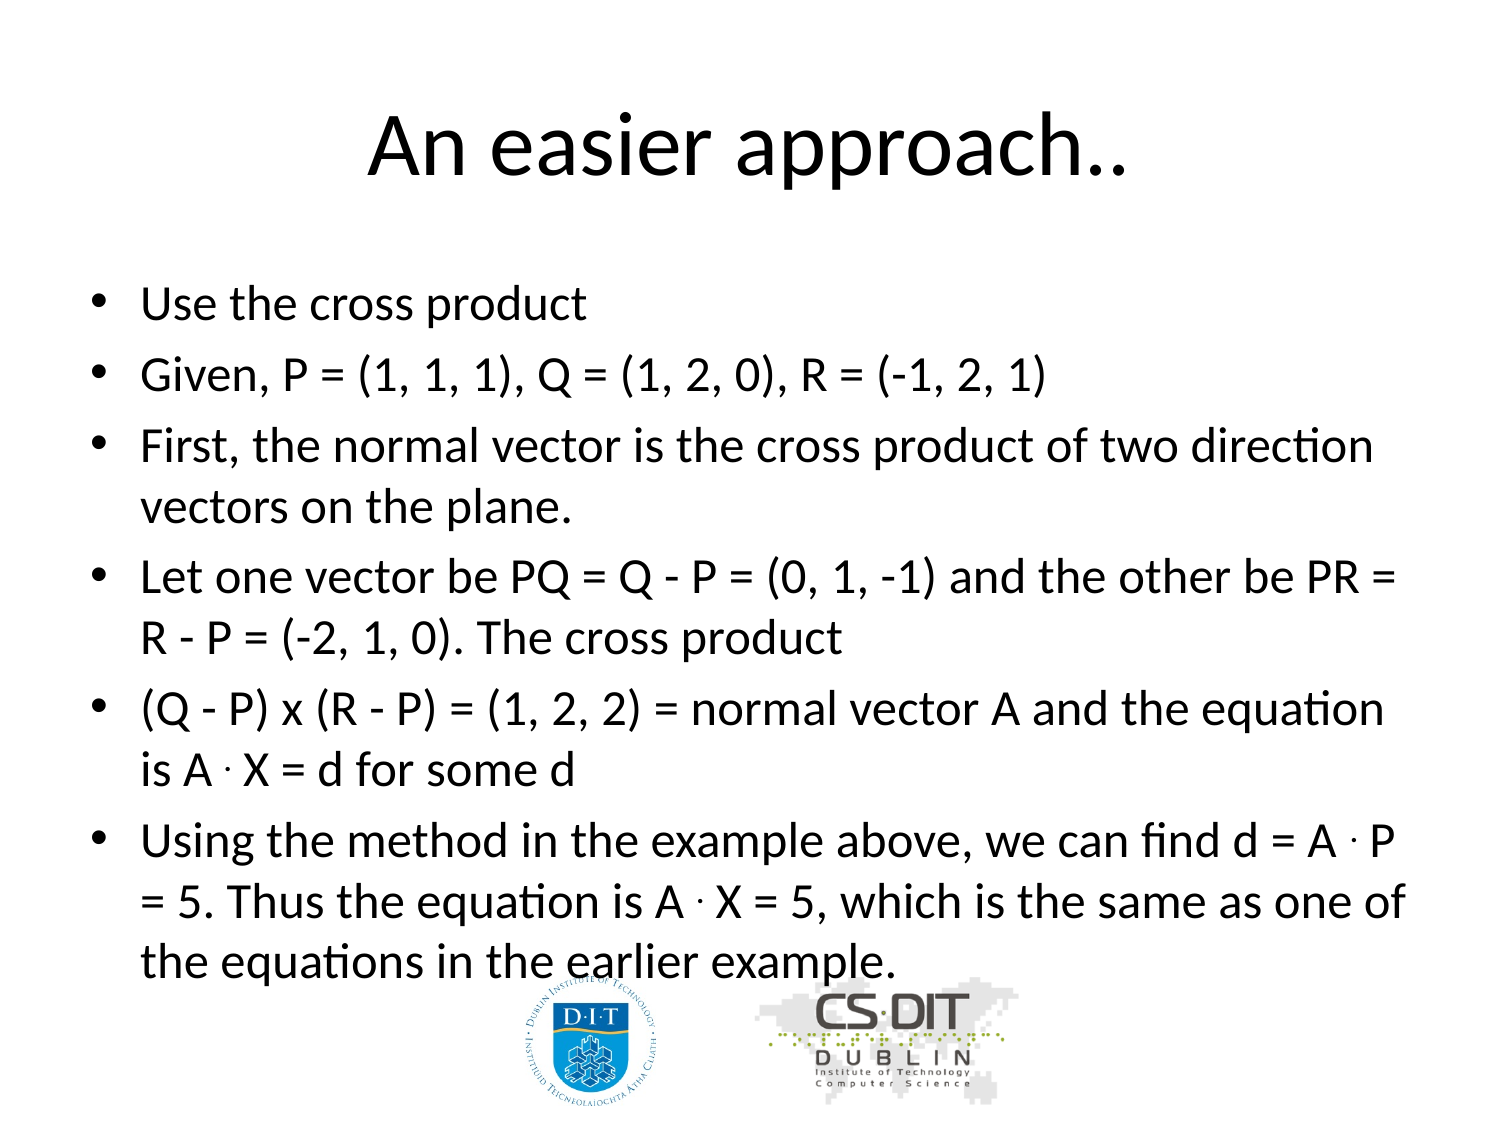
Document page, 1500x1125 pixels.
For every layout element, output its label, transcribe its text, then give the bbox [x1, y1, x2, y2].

list Use the cross product Given, P = (1, 1, 1), Q = (1, 2, 0), R = (-1, 2, 1) First, the normal vector is the cross product of two direction vectors on the plane. Let one vector be PQ = Q - P = (0, 1, -1) and the other be PR = R - P = (-2, 1, 0). The cross product (Q - P) x (R - P) = (1, 2, 2) = normal vector A and the equation is A . X = d for some d Using the method in the example above, we can find d = A . P = 5. Thus the equation is A . X = 5, which is the same as one of the equations in the earlier example. [75, 262, 1425, 1005]
picture [738, 1005, 1034, 1125]
title An easier approach.. [75, 45, 1425, 233]
picture [525, 1005, 656, 1106]
